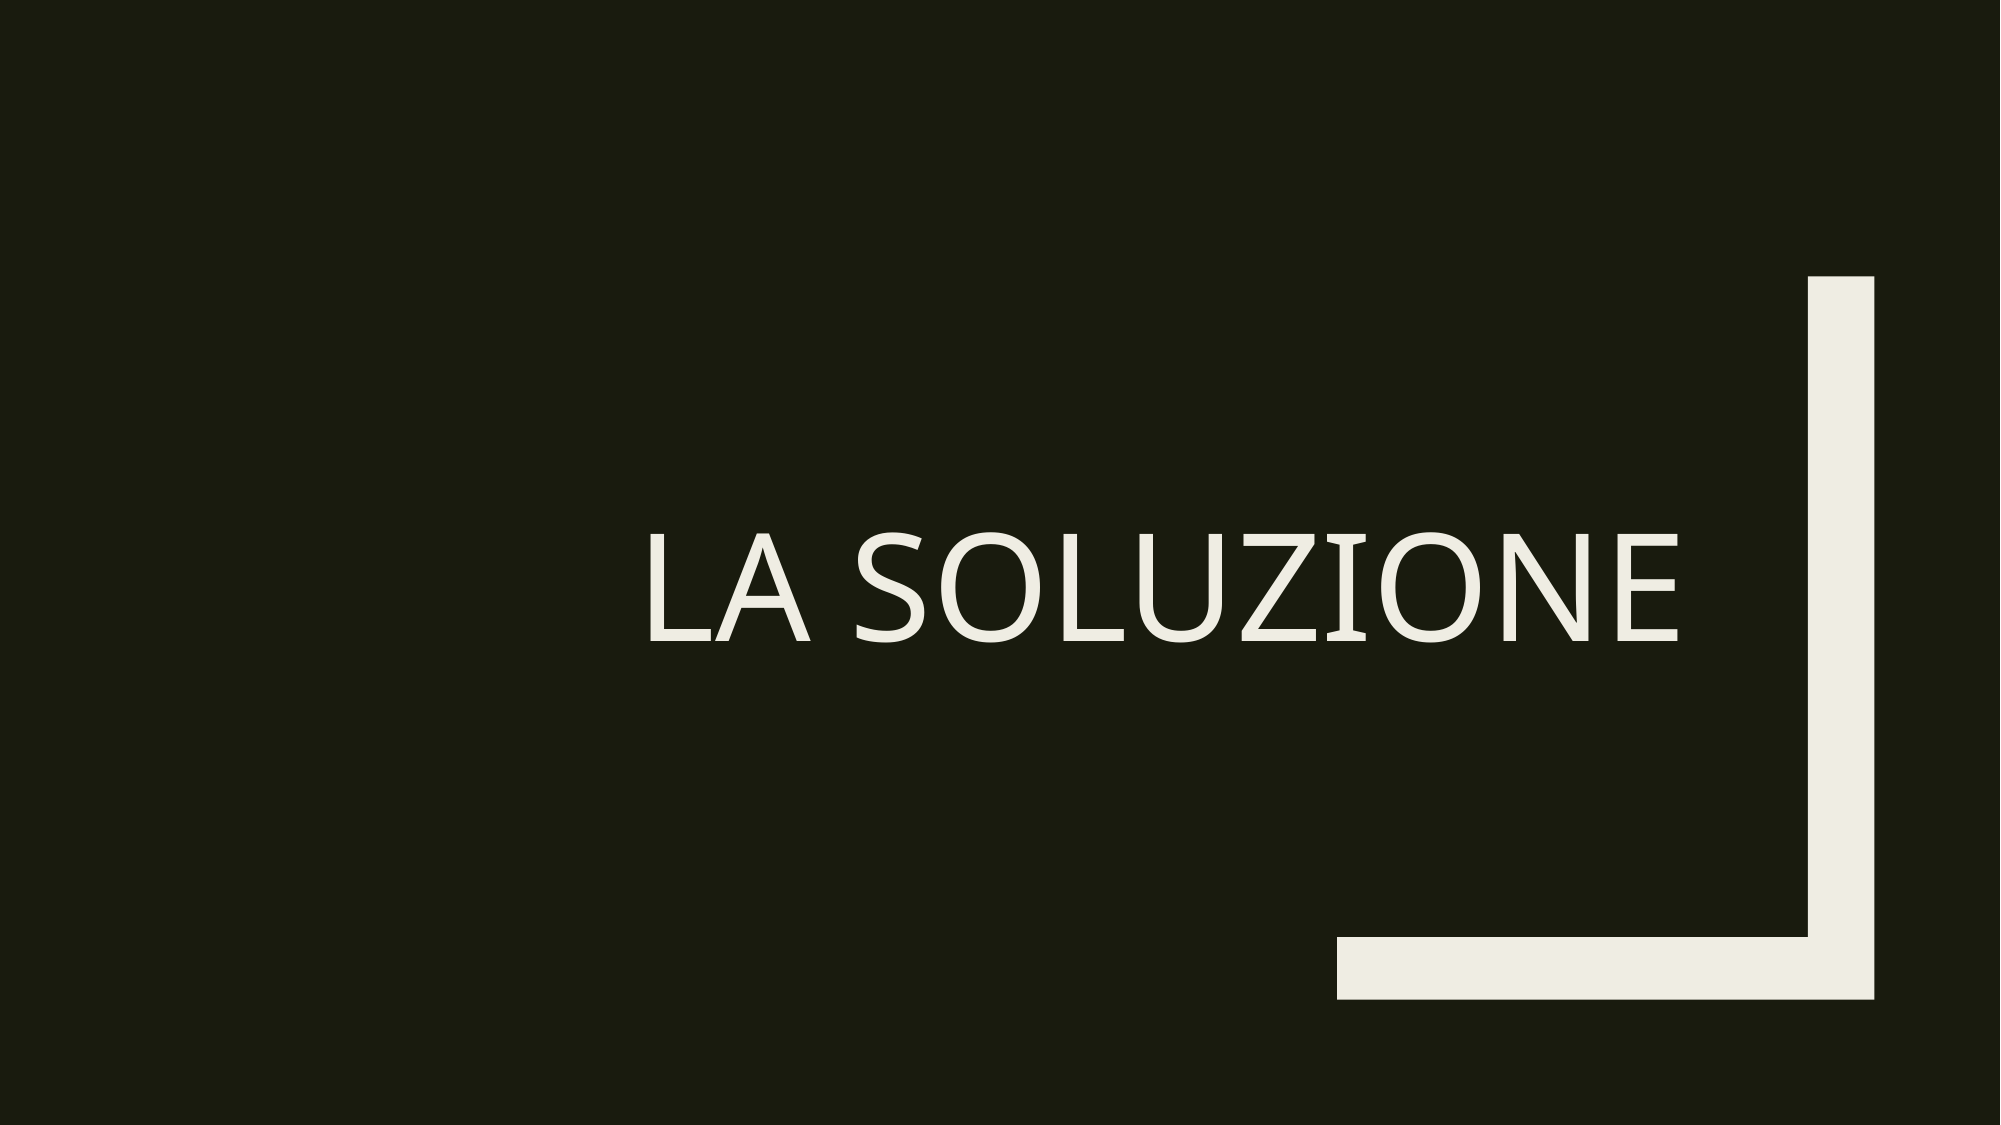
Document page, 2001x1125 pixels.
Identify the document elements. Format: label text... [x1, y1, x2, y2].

title La soluzione [125, 213, 1703, 682]
